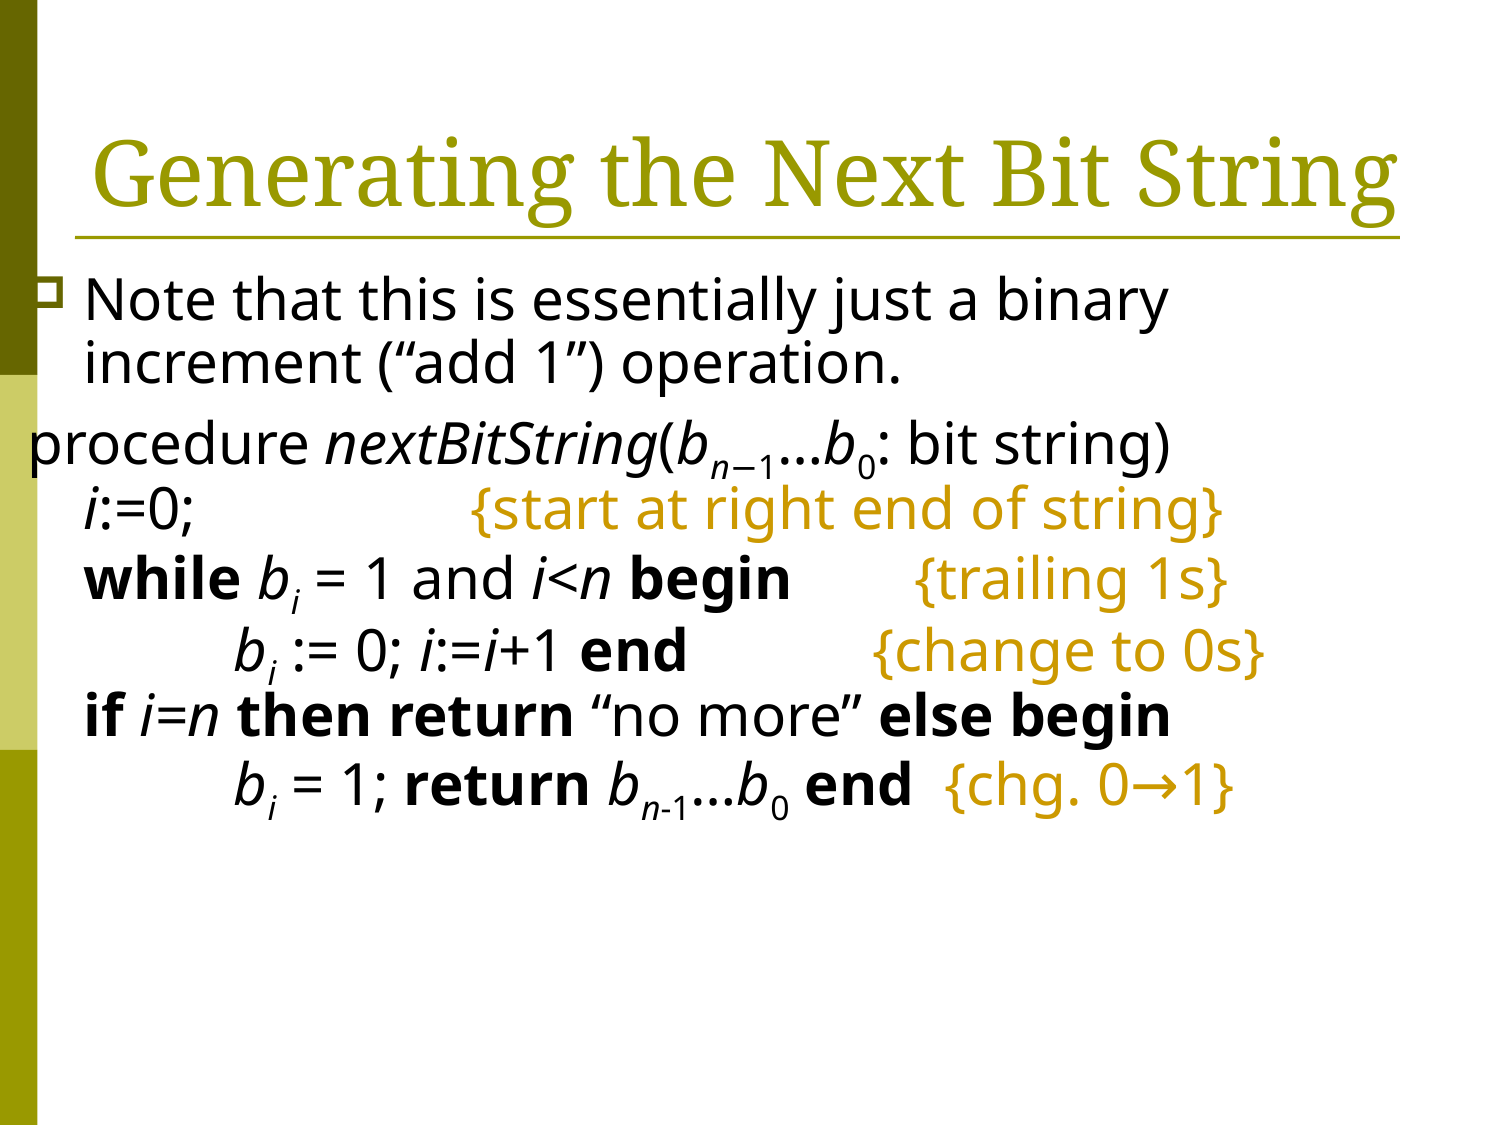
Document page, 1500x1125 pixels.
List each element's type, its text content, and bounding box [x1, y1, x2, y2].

title Generating the Next Bit String [75, 45, 1425, 233]
list Note that this is essentially just a binary increment (“add 1”) operation. procedure nextBitString(bn−1…b0: bit string) i:=0; {start at right end of string} while bi = 1 and i<n begin {trailing 1s} bi := 0; i:=i+1 end {change to 0s} if i=n then return “no more” else begin bi = 1; return bn-1…b0 end {chg. 0→1} [12, 262, 1475, 1006]
